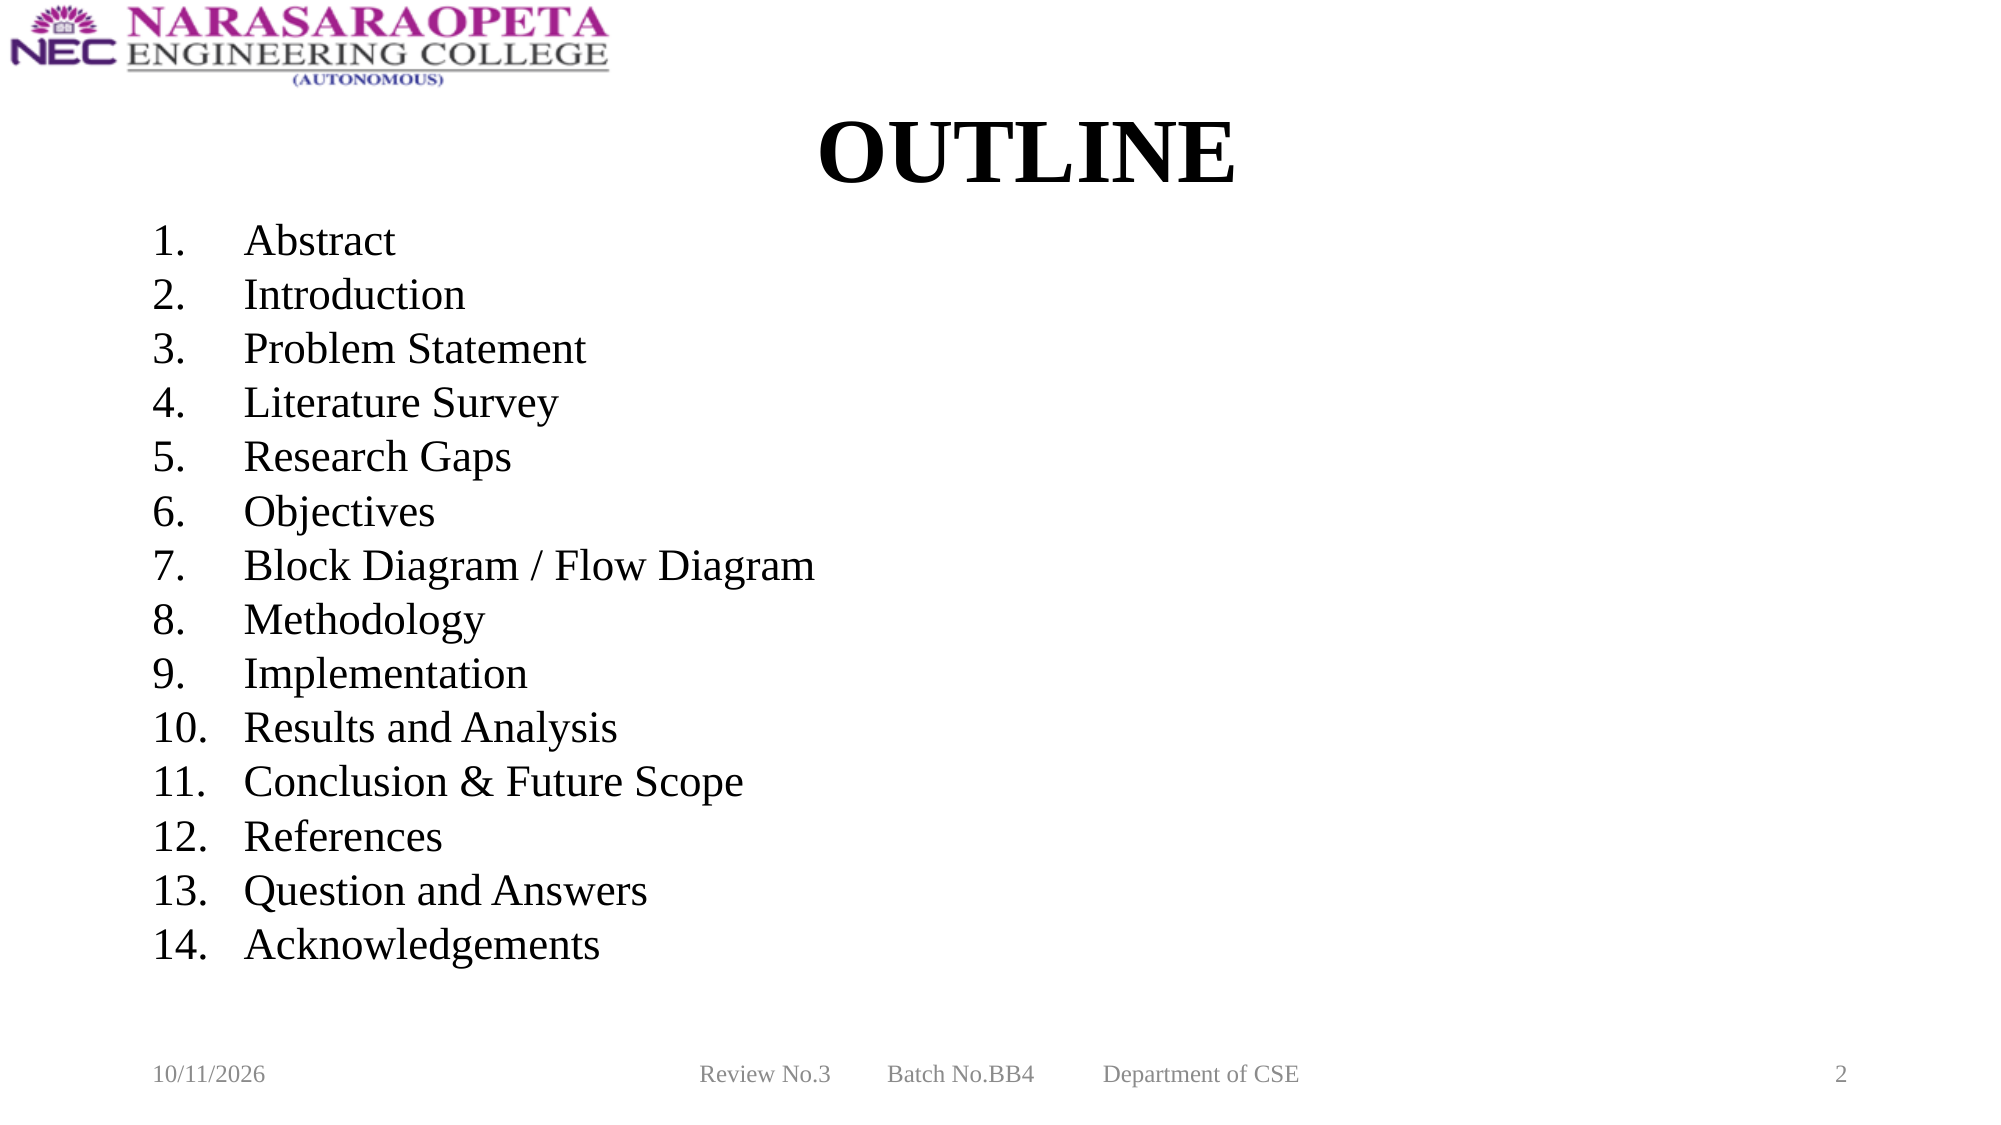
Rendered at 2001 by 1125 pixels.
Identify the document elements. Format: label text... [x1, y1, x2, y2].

footer Review No.3 Batch No.BB4 Department of CSE [662, 1042, 1338, 1103]
picture [0, 0, 1280, 719]
title OUTLINE [193, 59, 1863, 208]
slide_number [137, 1042, 588, 1103]
list Abstract Introduction Problem Statement Literature Survey Research Gaps Objectives Block Diagram / Flow Diagram Methodology Implementation Results and Analysis Conclusion & Future Scope References Question and Answers Acknowledgements [137, 208, 1863, 978]
slide_number 2 [1412, 1042, 1863, 1103]
